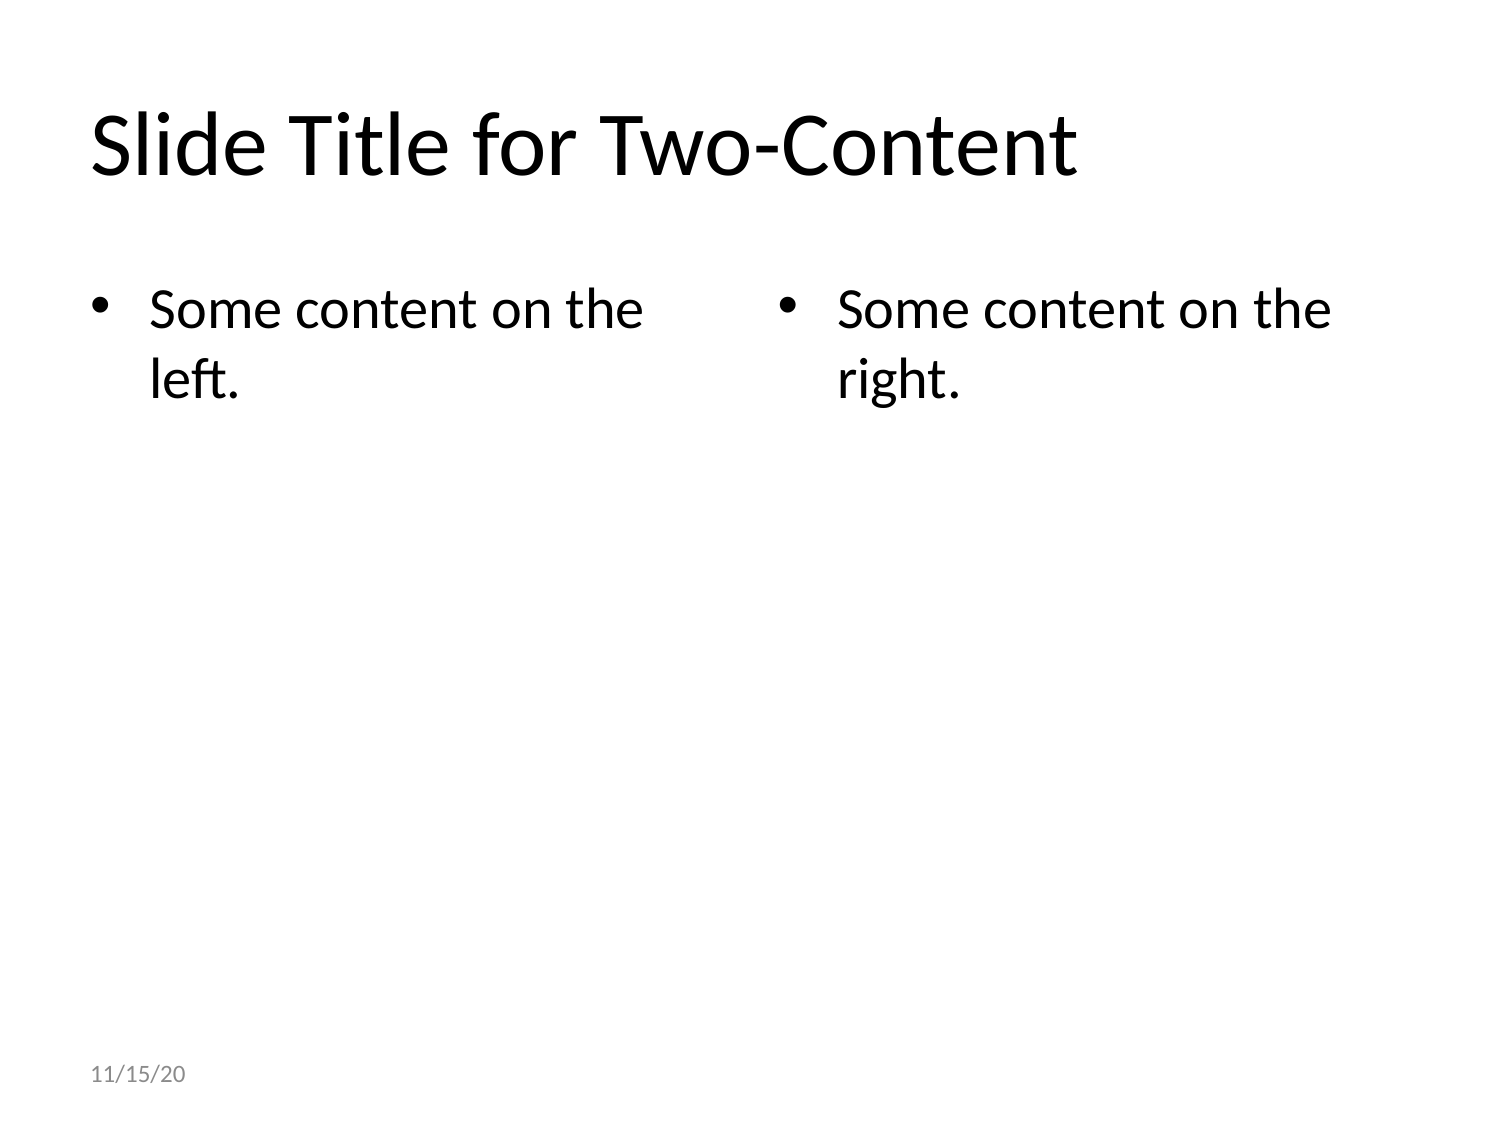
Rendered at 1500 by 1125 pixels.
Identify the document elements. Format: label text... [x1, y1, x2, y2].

title Slide Title for Two-Content [75, 45, 1425, 233]
list Some content on the left. [75, 262, 738, 1005]
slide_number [75, 1042, 425, 1103]
list Some content on the right. [762, 262, 1425, 1005]
